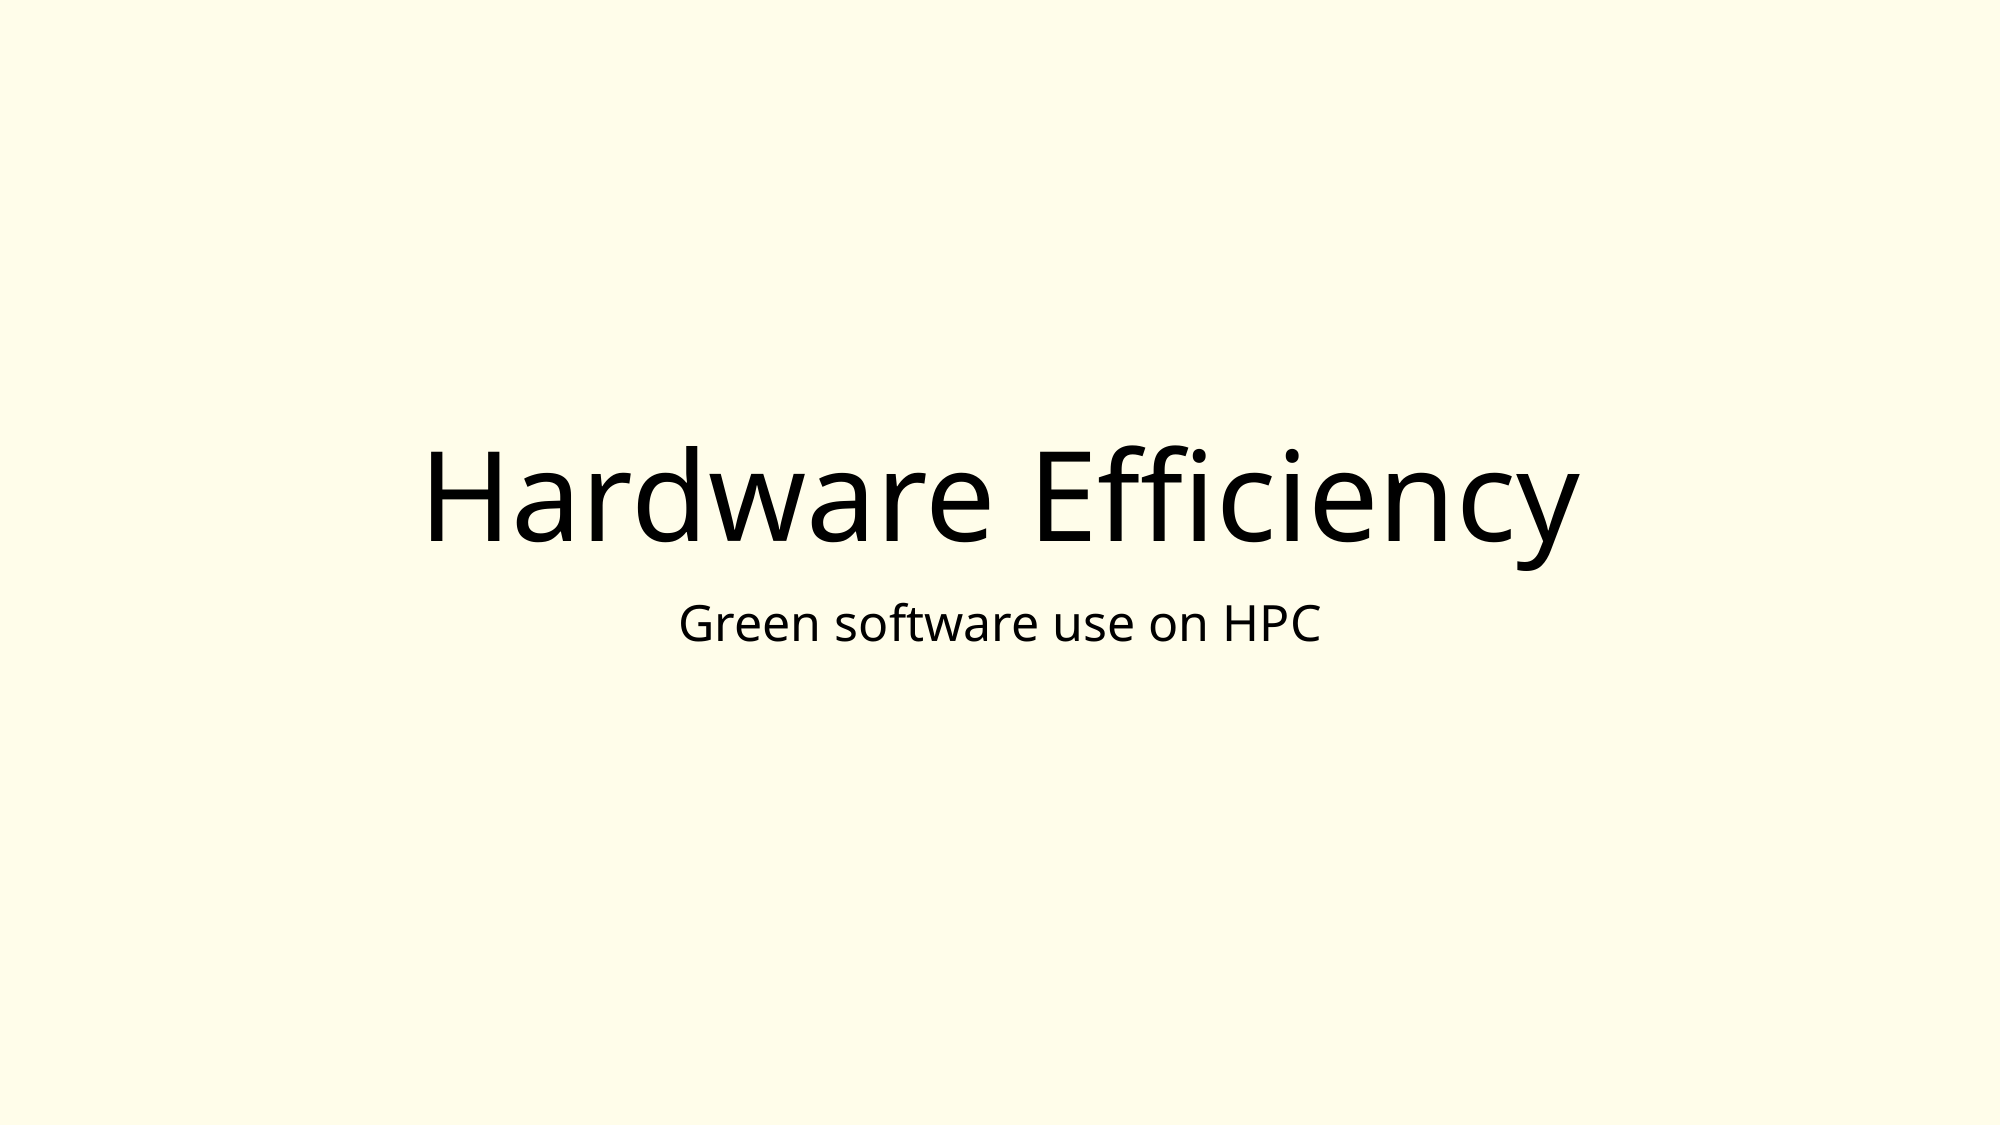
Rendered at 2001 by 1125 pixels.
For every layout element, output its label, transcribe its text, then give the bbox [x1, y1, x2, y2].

title Hardware Efficiency [249, 184, 1750, 576]
subtitle Green software use on HPC [249, 590, 1750, 863]
